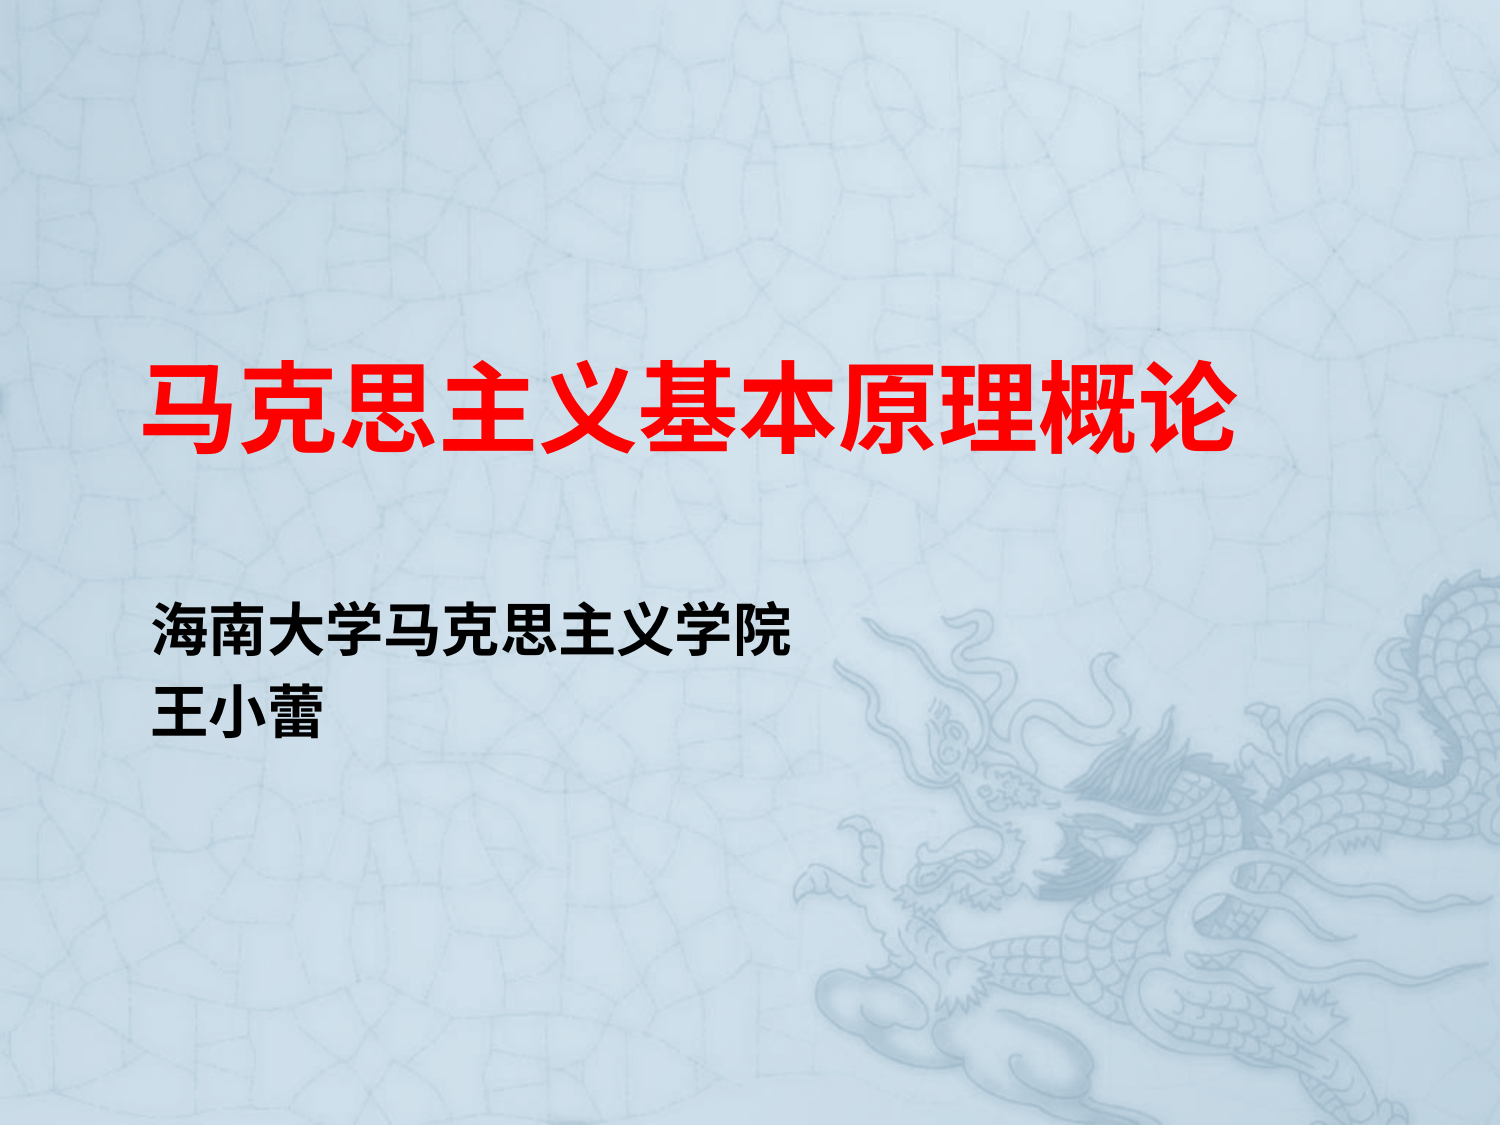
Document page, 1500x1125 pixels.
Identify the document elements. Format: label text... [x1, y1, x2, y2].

subtitle 海南大学马克思主义学院 王小蕾 [135, 586, 1230, 874]
title 马克思主义基本原理概论 [123, 231, 1399, 473]
